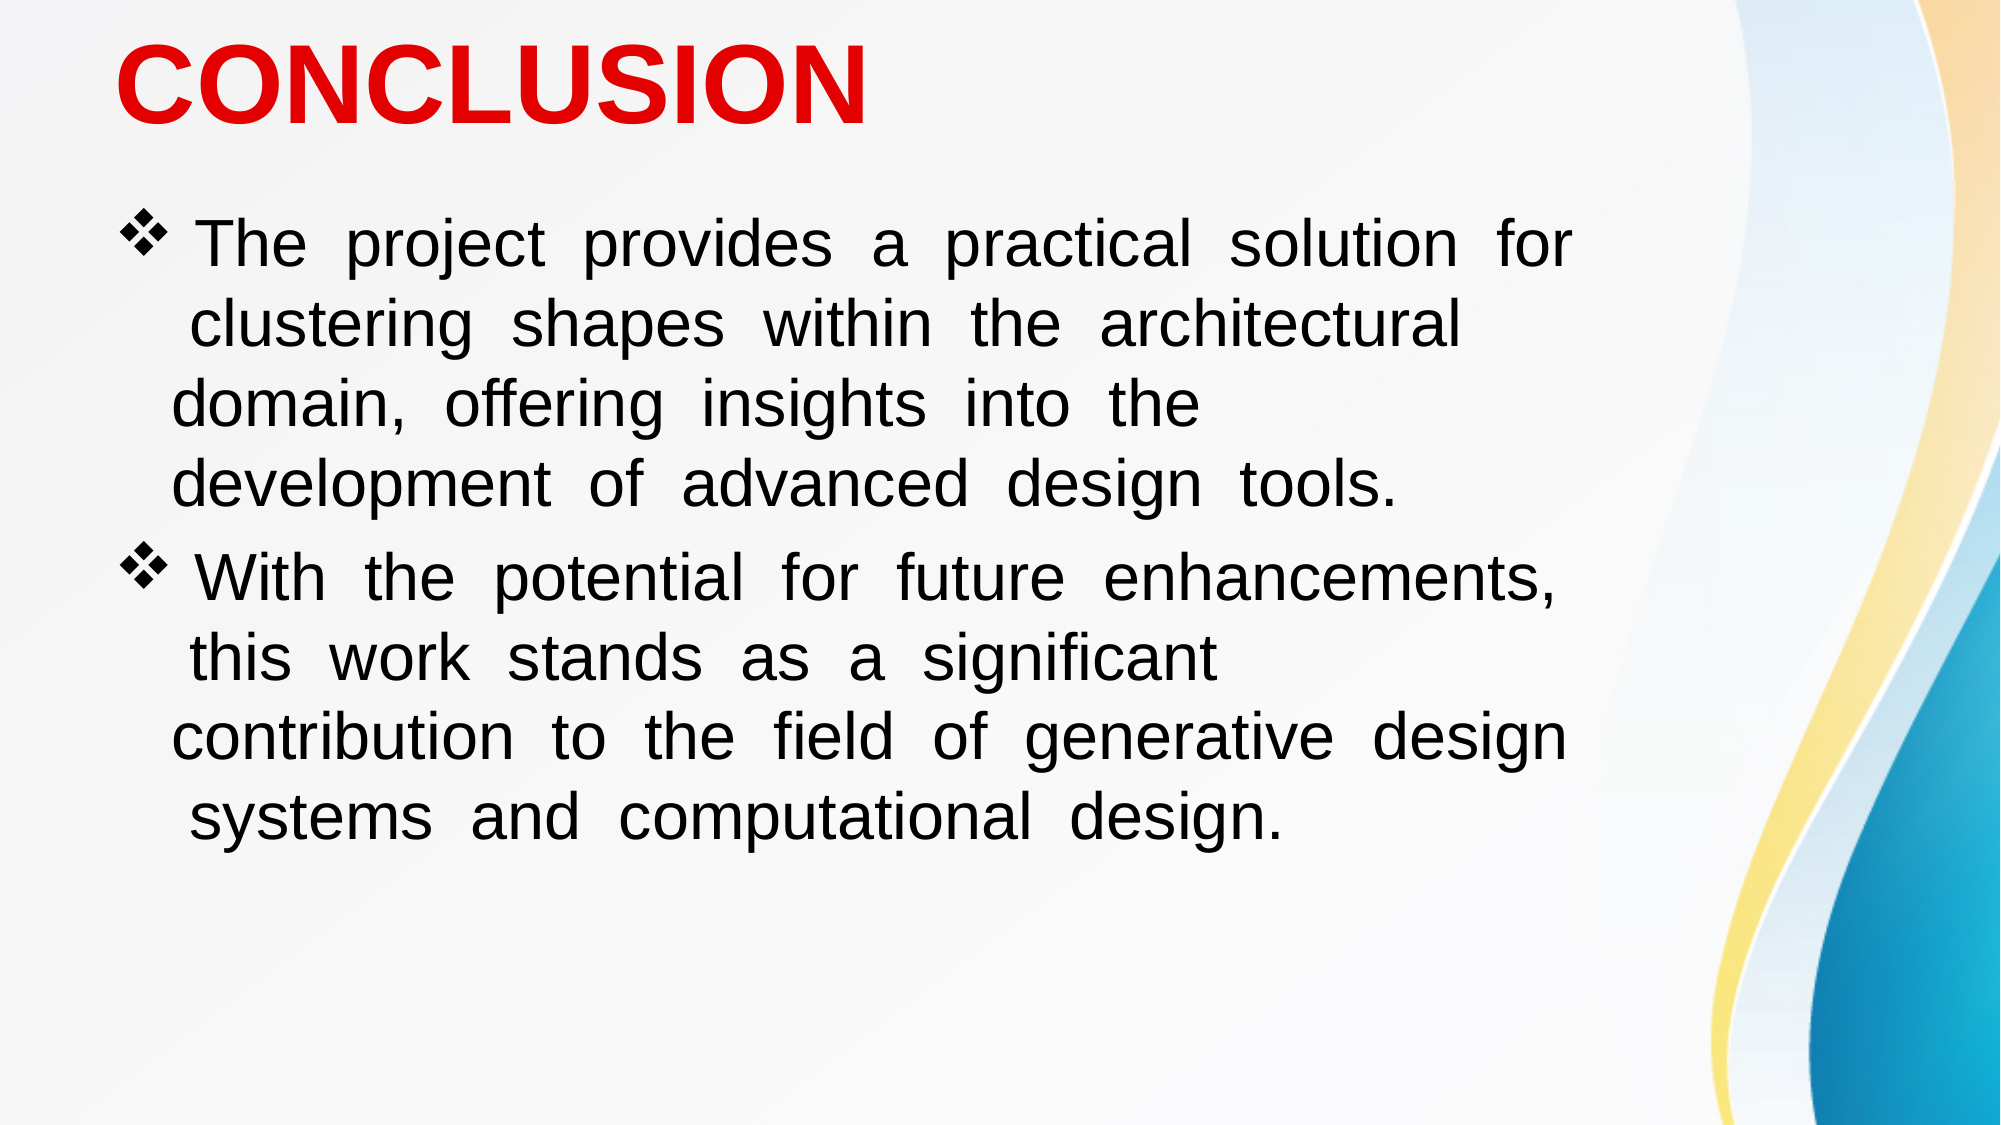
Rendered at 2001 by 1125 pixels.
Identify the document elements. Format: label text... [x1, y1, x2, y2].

picture [0, 0, 2001, 1125]
title CONCLUSION [99, 30, 1901, 127]
list The project provides a practical solution for clustering shapes within the architectural domain, offering insights into the development of advanced design tools. With the potential for future enhancements, this work stands as a significant contribution to the field of generative design systems and computational design. [99, 192, 1591, 1006]
